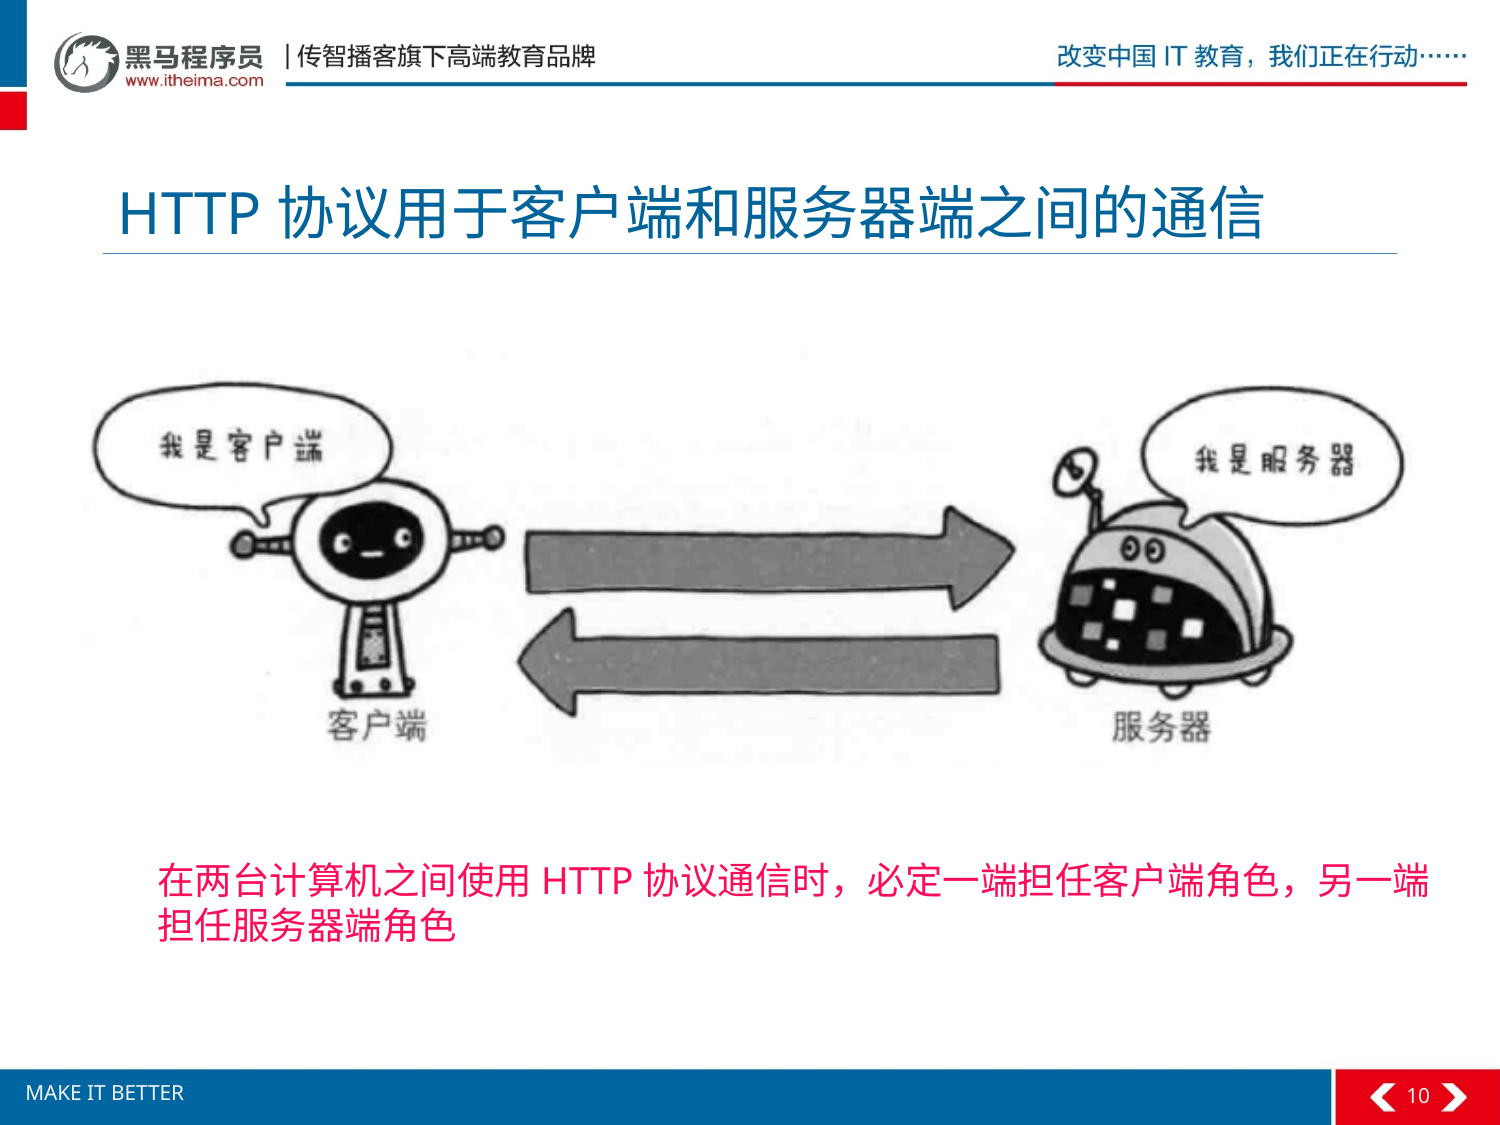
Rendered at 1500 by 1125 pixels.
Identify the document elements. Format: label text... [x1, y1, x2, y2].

slide_number MAKE IT BETTER [10, 1072, 349, 1124]
slide_number 10 [1336, 1070, 1500, 1124]
picture [0, 0, 1500, 1125]
title HTTP协议用于客户端和服务器端之间的通信 [103, 95, 1397, 254]
text_box 在两台计算机之间使用HTTP协议通信时，必定一端担任客户端角色，另一端 担任服务器端角色 [142, 849, 1445, 955]
